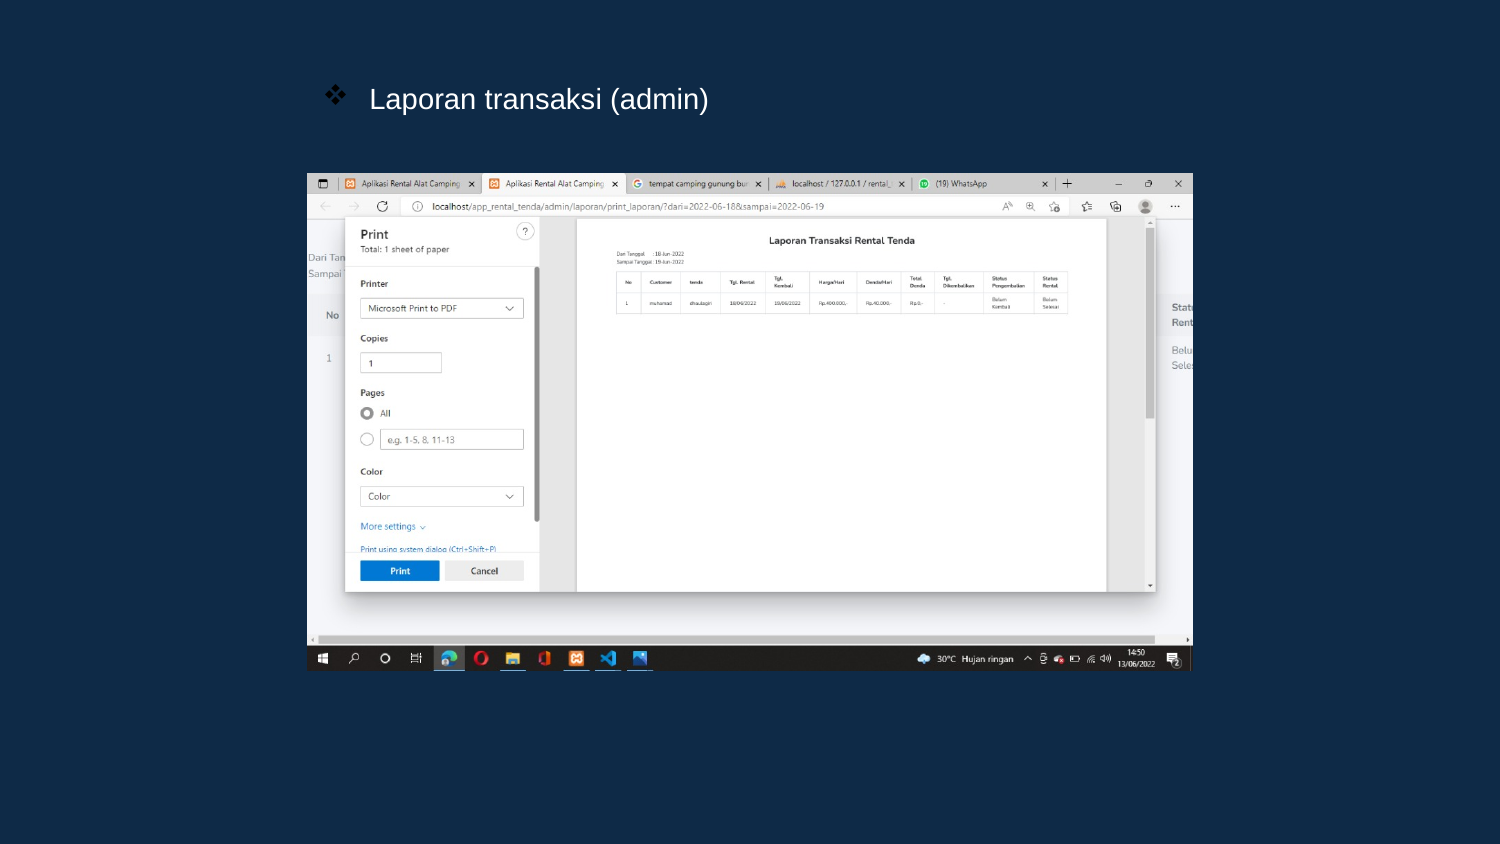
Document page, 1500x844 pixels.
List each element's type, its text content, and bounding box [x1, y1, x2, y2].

text_box Laporan transaksi (admin) [307, 73, 725, 123]
picture [306, 172, 1194, 671]
